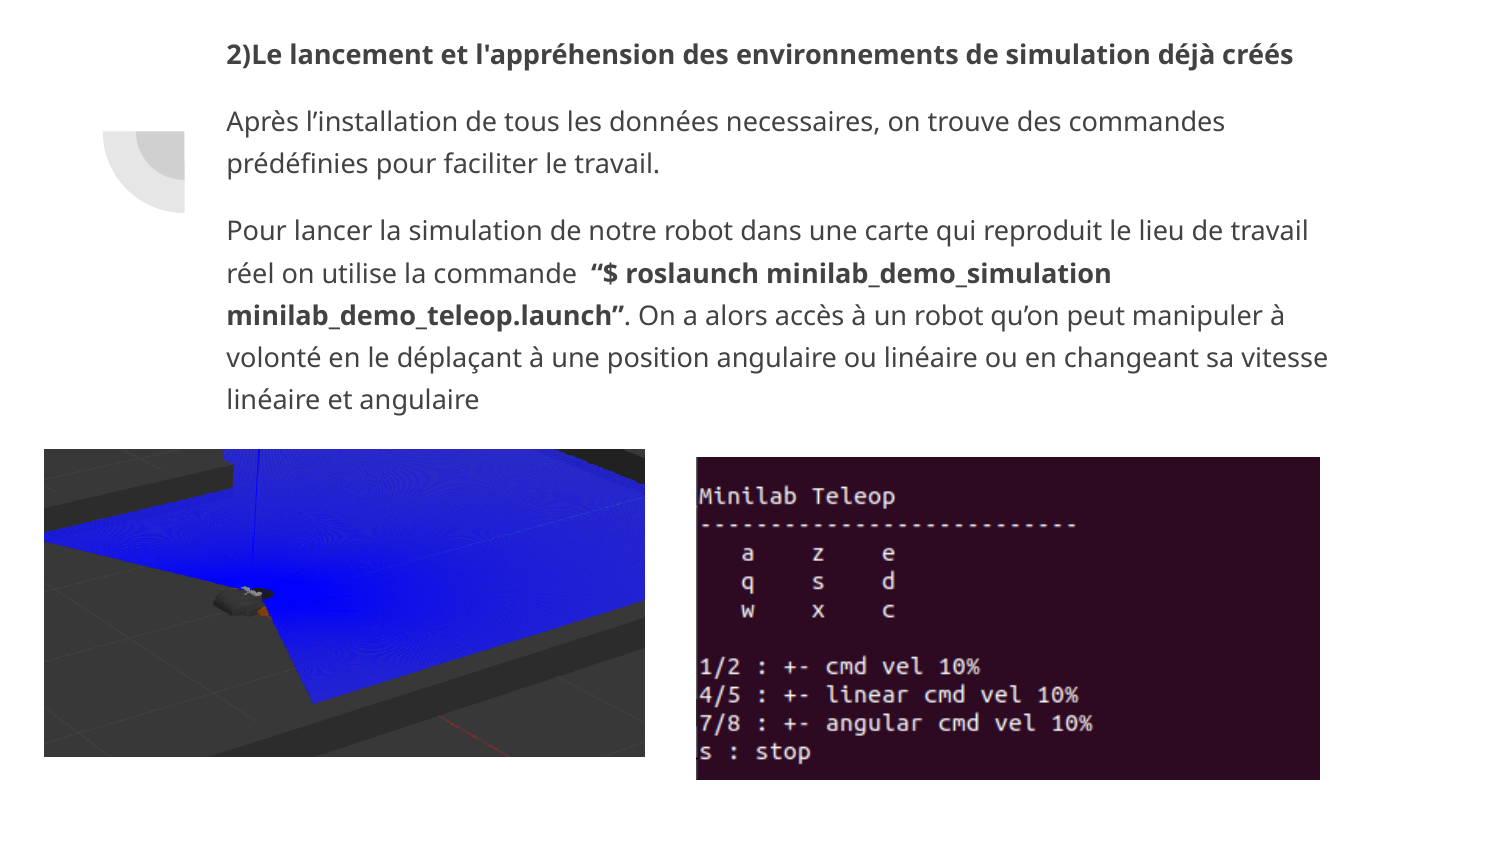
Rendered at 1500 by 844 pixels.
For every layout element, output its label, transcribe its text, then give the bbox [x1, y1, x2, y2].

picture [696, 457, 1320, 780]
text_box 2)Le lancement et l'appréhension des environnements de simulation déjà créés Après l’installation de tous les données necessaires, on trouve des commandes prédéfinies pour faciliter le travail. Pour lancer la simulation de notre robot dans une carte qui reproduit le lieu de travail réel on utilise la commande “$ roslaunch minilab_demo_simulation minilab_demo_teleop.launch”. On a alors accès à un robot qu’on peut manipuler à volonté en le déplaçant à une position angulaire ou linéaire ou en changeant sa vitesse linéaire et angulaire [211, 14, 1365, 673]
picture [44, 449, 645, 757]
